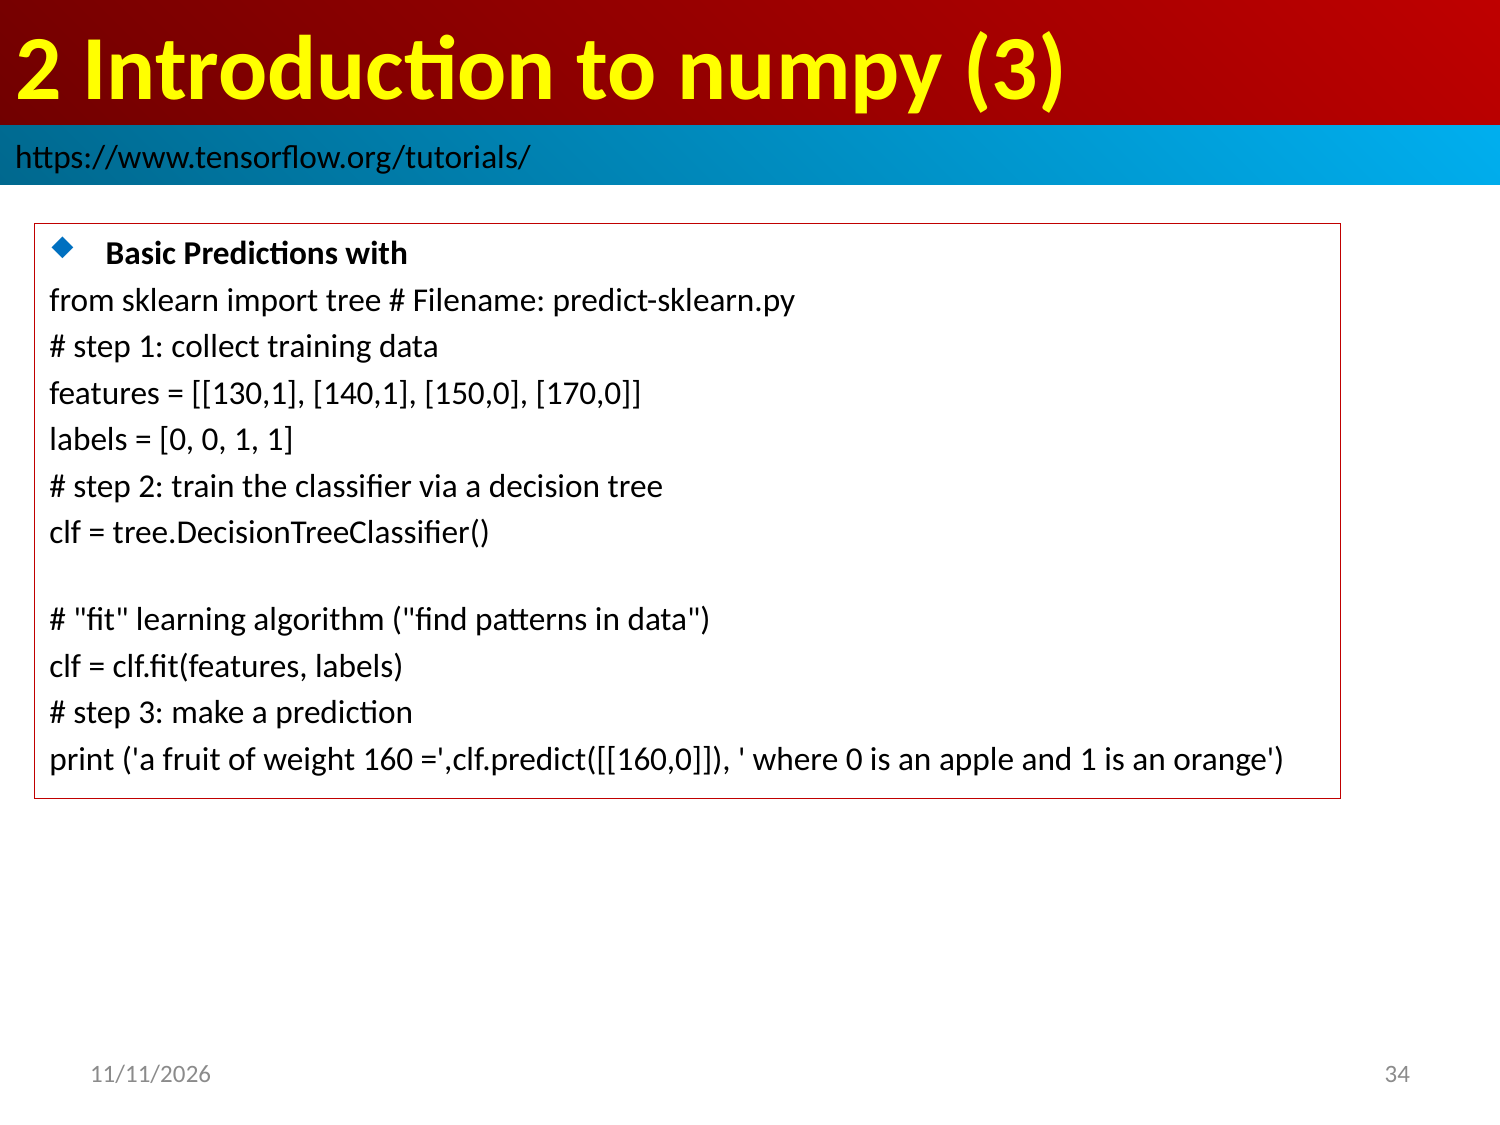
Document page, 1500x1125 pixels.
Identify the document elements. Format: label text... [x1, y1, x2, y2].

text_box https://www.tensorflow.org/tutorials/ [0, 125, 1500, 185]
slide_number 34 [1074, 1042, 1425, 1103]
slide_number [75, 1042, 425, 1103]
subtitle Basic Predictions with from sklearn import tree # Filename: predict-sklearn.py # step 1: collect training data features = [[130,1], [140,1], [150,0], [170,0]] labels = [0, 0, 1, 1] # step 2: train the classifier via a decision tree clf = tree.DecisionTreeClassifier() # "fit" learning algorithm ("find patterns in data") clf = clf.fit(features, labels) # step 3: make a prediction print ('a fruit of weight 160 =',clf.predict([[160,0]]), ' where 0 is an apple and 1 is an orange') [34, 223, 1341, 799]
title 2 Introduction to numpy (3) [0, 0, 1500, 125]
